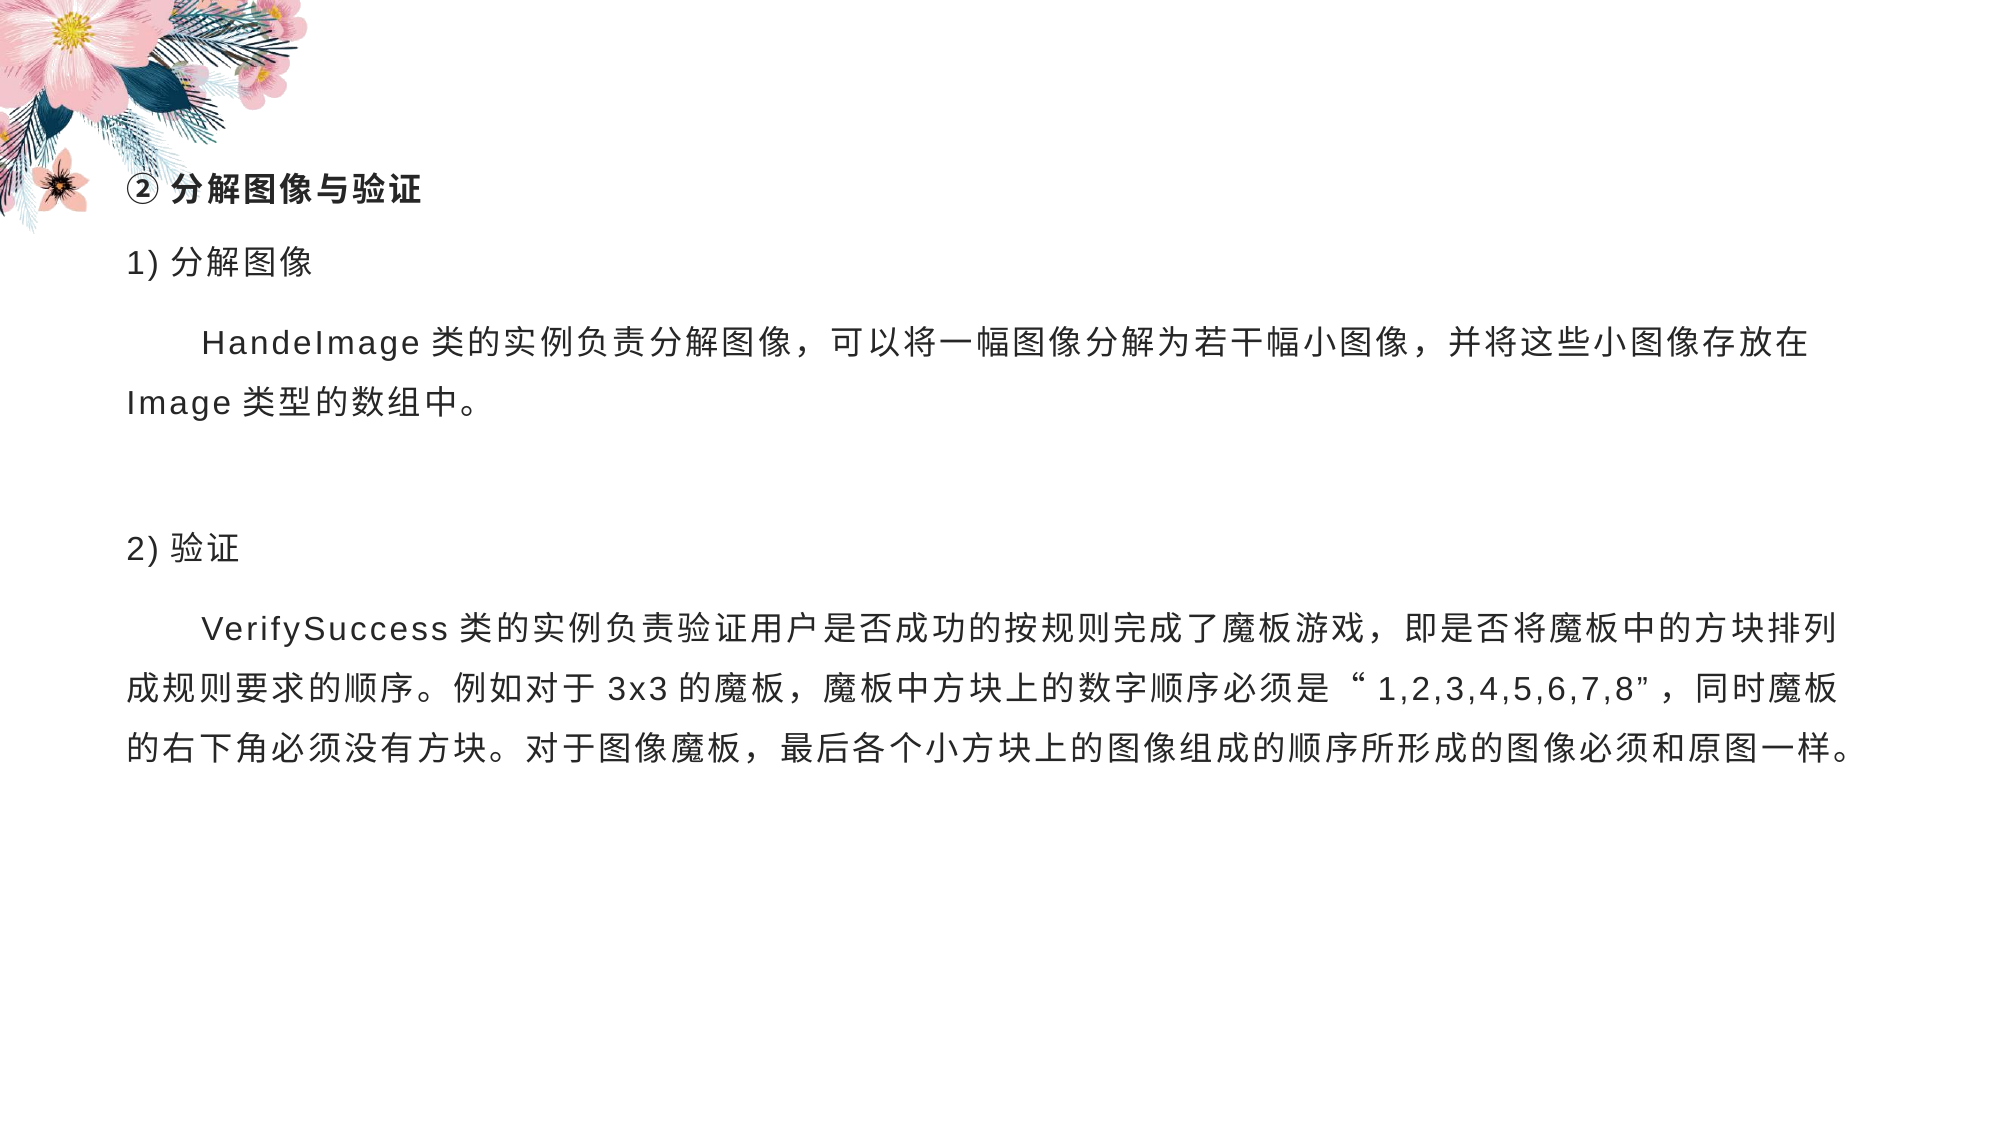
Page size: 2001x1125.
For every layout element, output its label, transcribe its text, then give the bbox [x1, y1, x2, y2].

list ②分解图像与验证 1)分解图像 HandeImage类的实例负责分解图像，可以将一幅图像分解为若干幅小图像，并将这些小图像存放在Image类型的数组中。 2)验证 VerifySuccess类的实例负责验证用户是否成功的按规则完成了魔板游戏，即是否将魔板中的方块排列成规则要求的顺序。例如对于3x3的魔板，魔板中方块上的数字顺序必须是“1,2,3,4,5,6,7,8”，同时魔板的右下角必须没有方块。对于图像魔板，最后各个小方块上的图像组成的顺序所形成的图像必须和原图一样。 [109, 156, 1891, 1041]
picture [0, 0, 318, 248]
